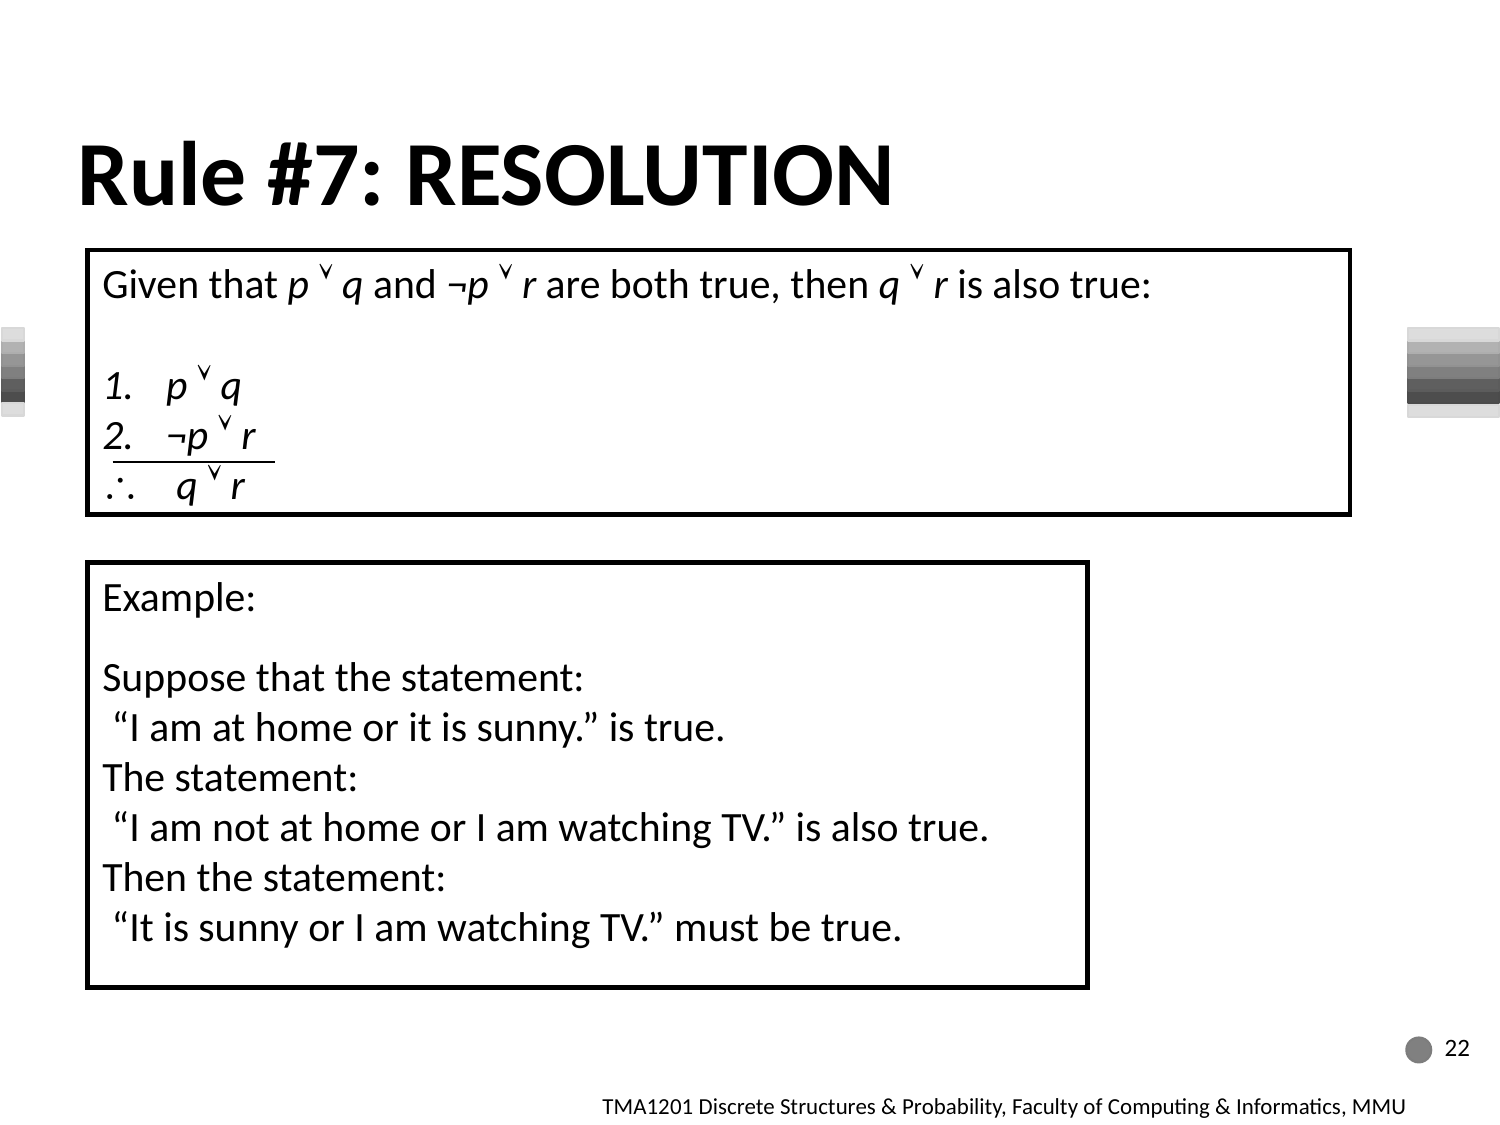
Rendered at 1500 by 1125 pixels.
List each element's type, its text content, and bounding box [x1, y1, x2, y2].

slide_number 22 [1429, 1009, 1500, 1085]
list Rule #7: RESOLUTION [62, 75, 1413, 263]
footer TMA1201 Discrete Structures & Probability, Faculty of Computing & Informatics, MMU [587, 1084, 1500, 1125]
text_box Given that p  q and ¬p  r are both true, then q  r is also true: p  q ¬p  r  q  r [87, 249, 1350, 515]
text_box Example: Suppose that the statement: “I am at home or it is sunny.” is true. The statement: “I am not at home or I am watching TV.” is also true. Then the statement: “It is sunny or I am watching TV.” must be true. [87, 562, 1088, 988]
